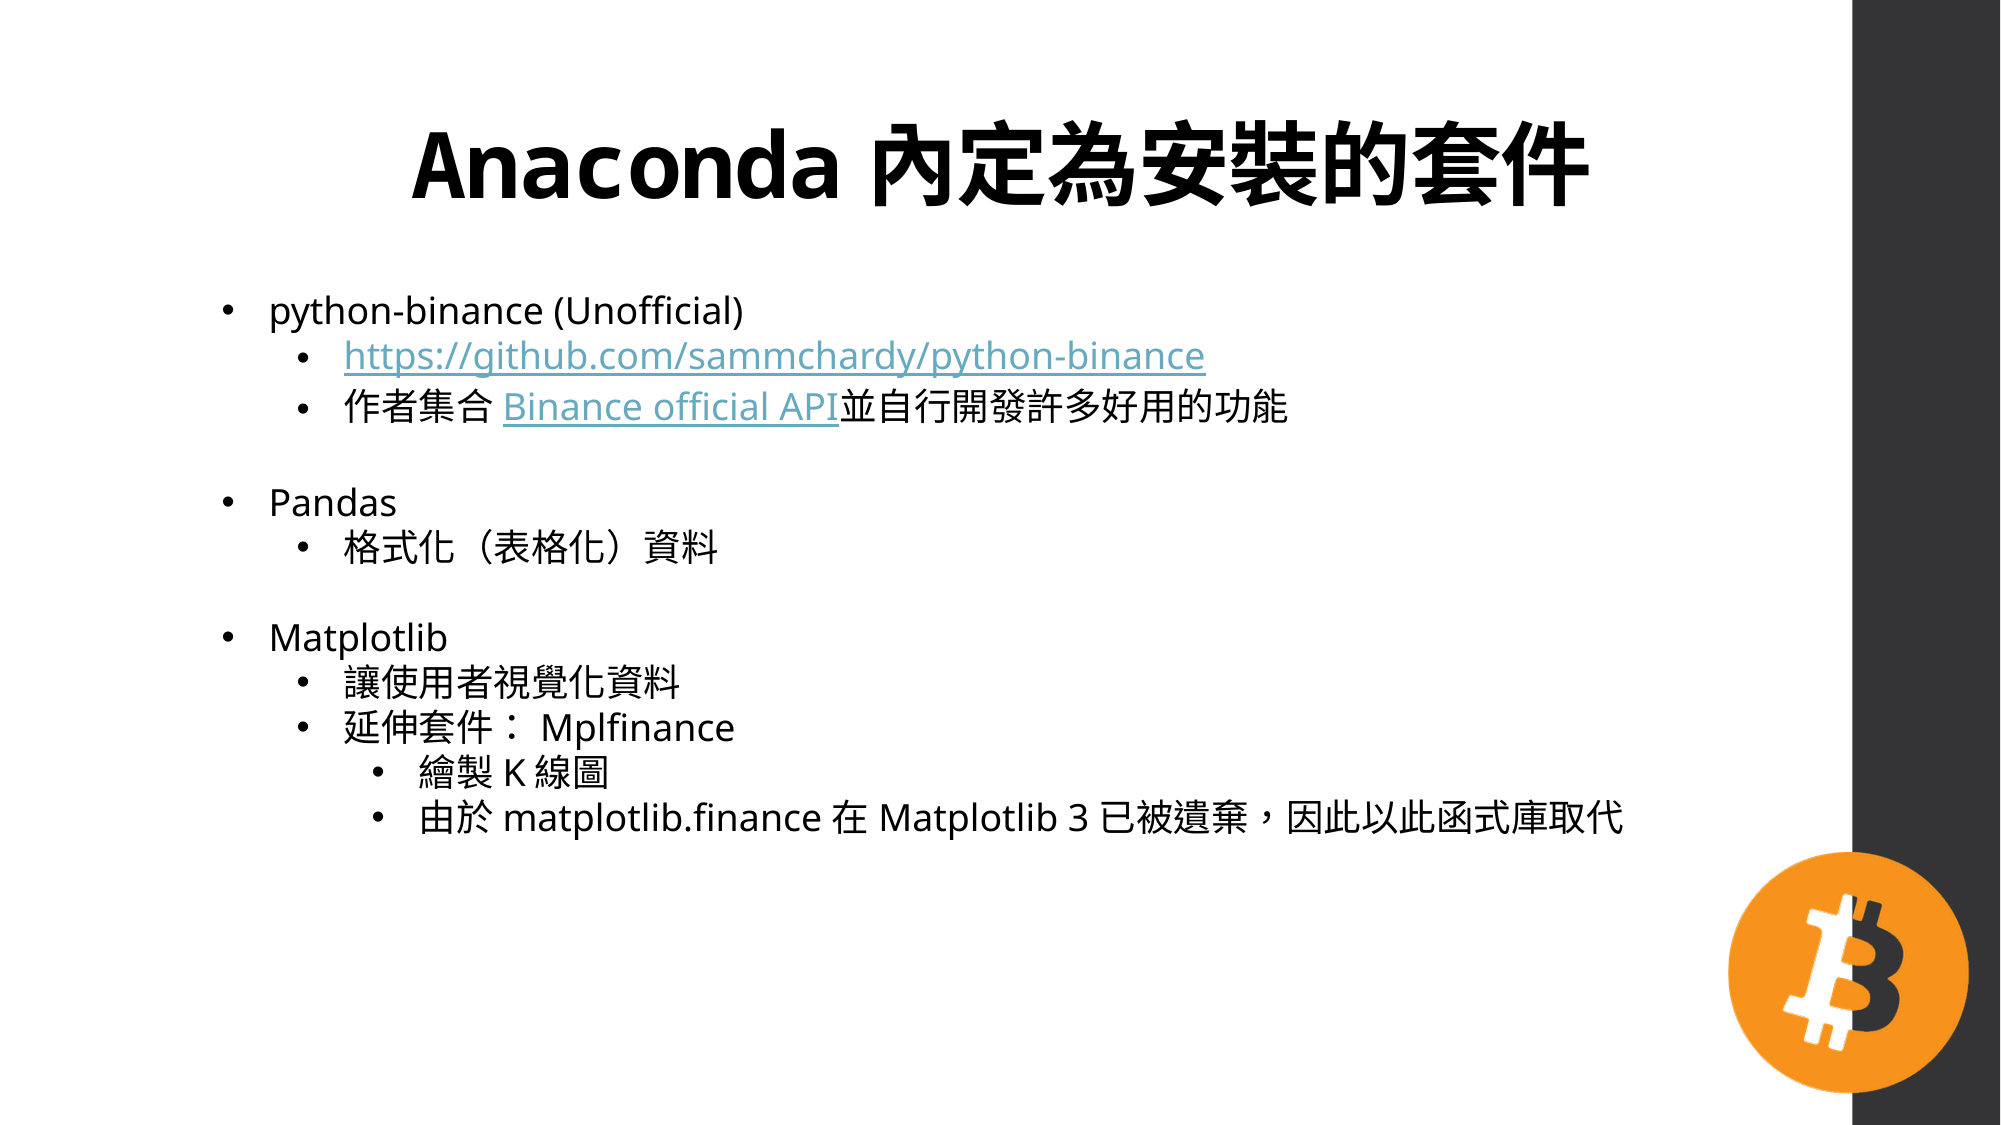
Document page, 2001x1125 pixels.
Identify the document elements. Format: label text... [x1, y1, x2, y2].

picture [1728, 852, 2001, 1125]
text_box python-binance (Unofficial) https://github.com/sammchardy/python-binance 作者集合Binance official API並自行開發許多好用的功能 Pandas 格式化（表格化）資料 Matplotlib 讓使用者視覺化資料 延伸套件：Mplfinance 繪製K線圖 由於matplotlib.finance在Matplotlib 3已被遺棄，因此以此函式庫取代 [206, 279, 1797, 847]
title Anaconda內定為安裝的套件 [206, 60, 1797, 278]
